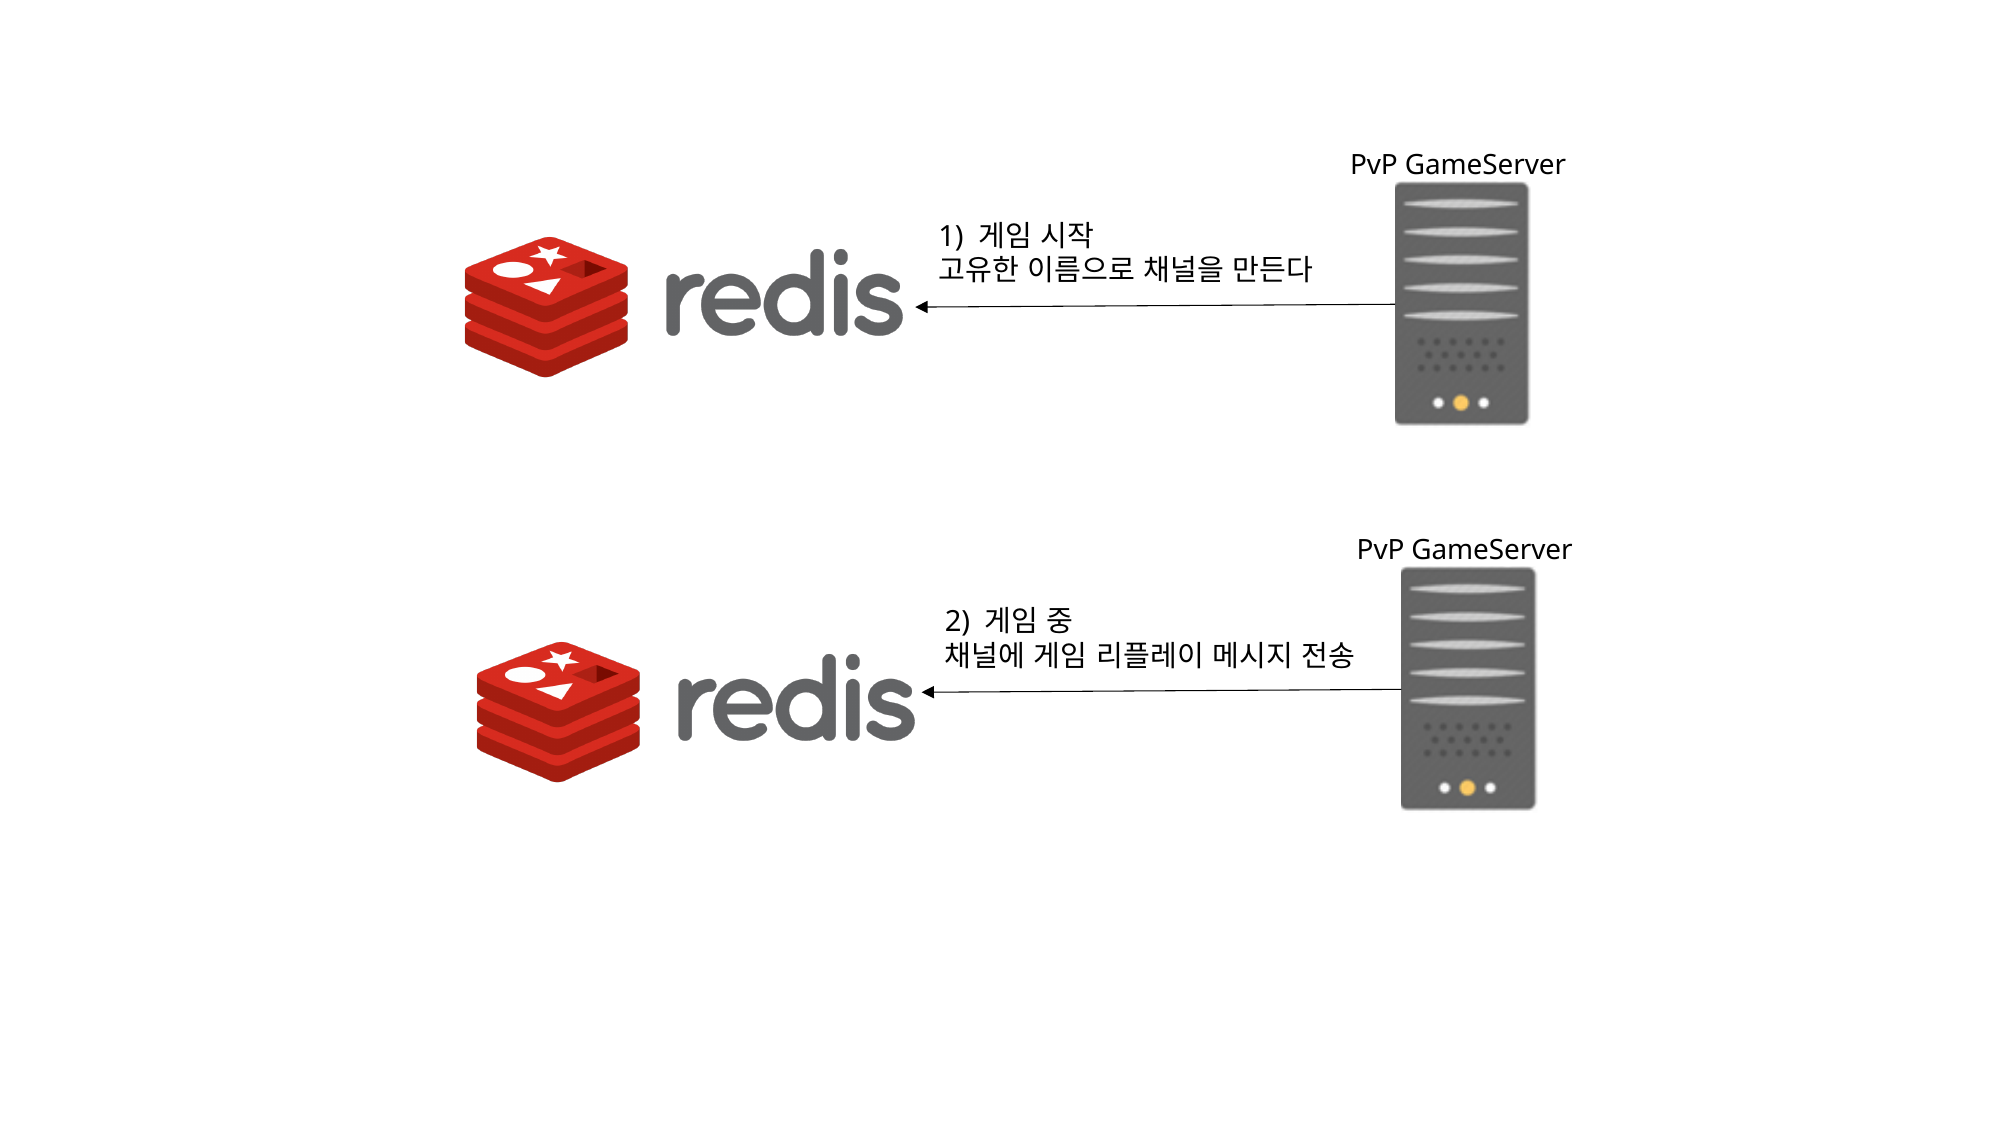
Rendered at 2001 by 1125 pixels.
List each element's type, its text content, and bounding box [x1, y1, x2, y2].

text_box 2) 게임 중 채널에 게임 리플레이 메시지 전송 [929, 594, 1341, 680]
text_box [915, 304, 1396, 308]
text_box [1341, 524, 1603, 813]
picture [460, 232, 907, 382]
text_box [921, 689, 1402, 693]
picture [472, 637, 919, 787]
text_box 1) 게임 시작 고유한 이름으로 채널을 만든다 [923, 209, 1335, 295]
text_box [1335, 139, 1597, 428]
